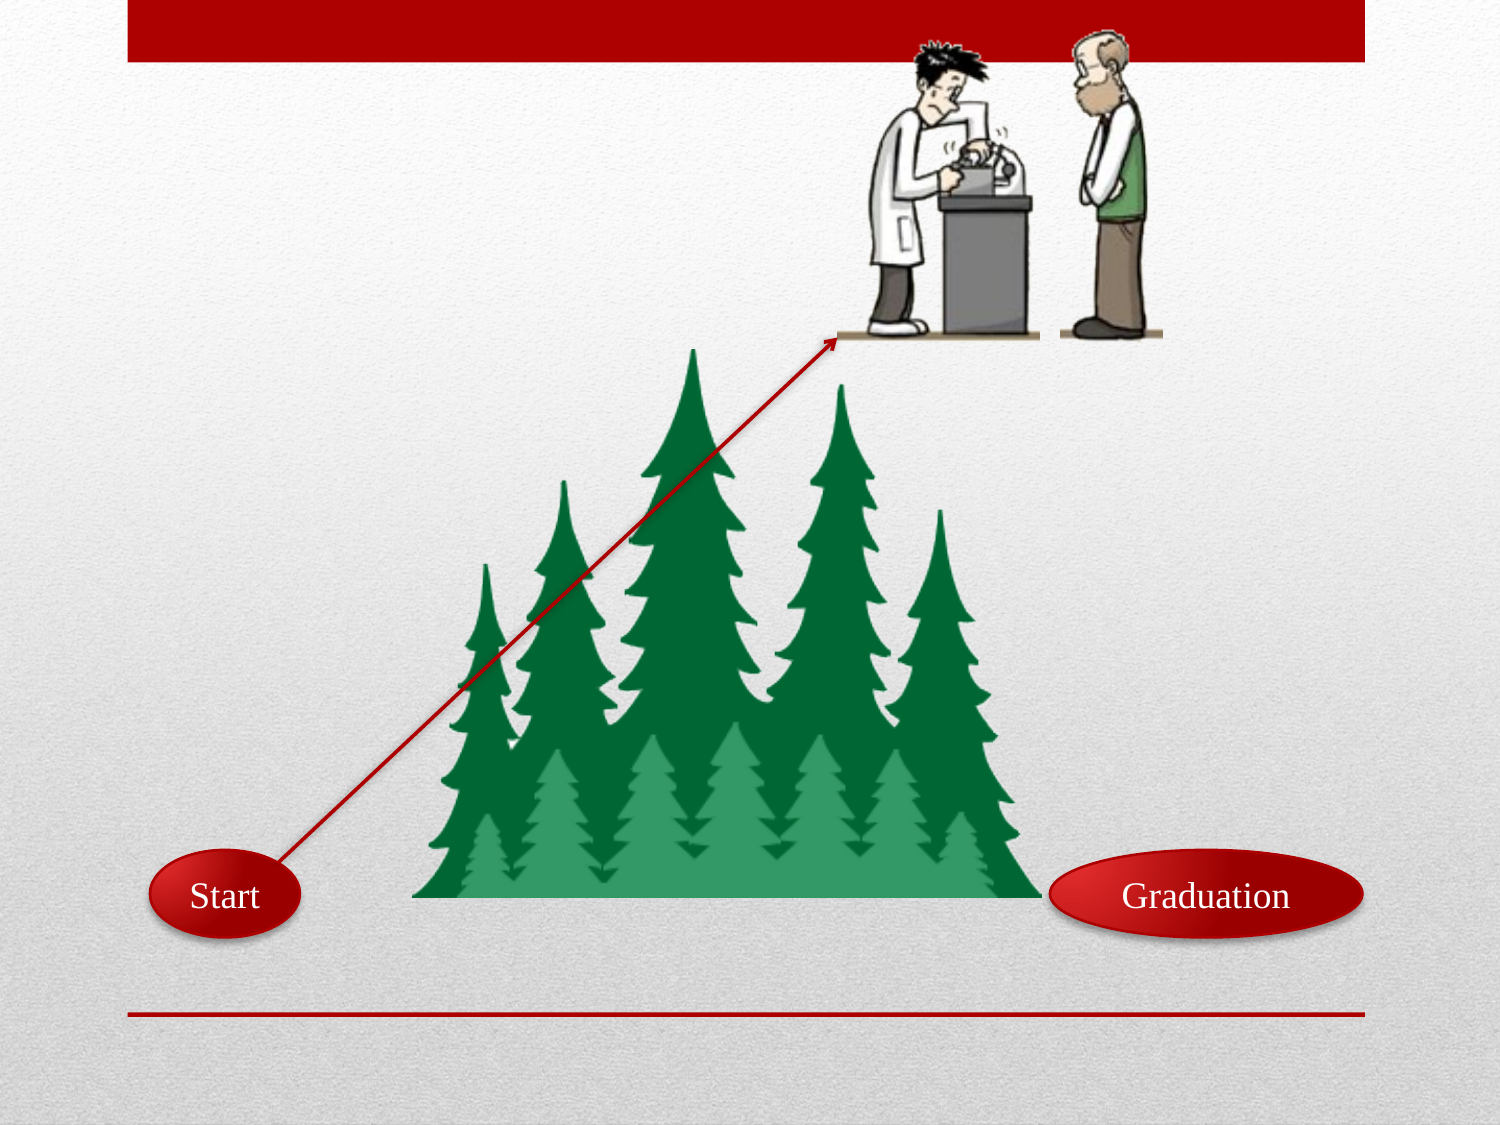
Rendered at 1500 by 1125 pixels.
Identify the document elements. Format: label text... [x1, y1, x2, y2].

text_box Start [148, 848, 302, 939]
picture [1059, 24, 1164, 349]
text_box Graduation [1048, 848, 1364, 939]
picture [411, 24, 1043, 899]
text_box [277, 336, 839, 864]
